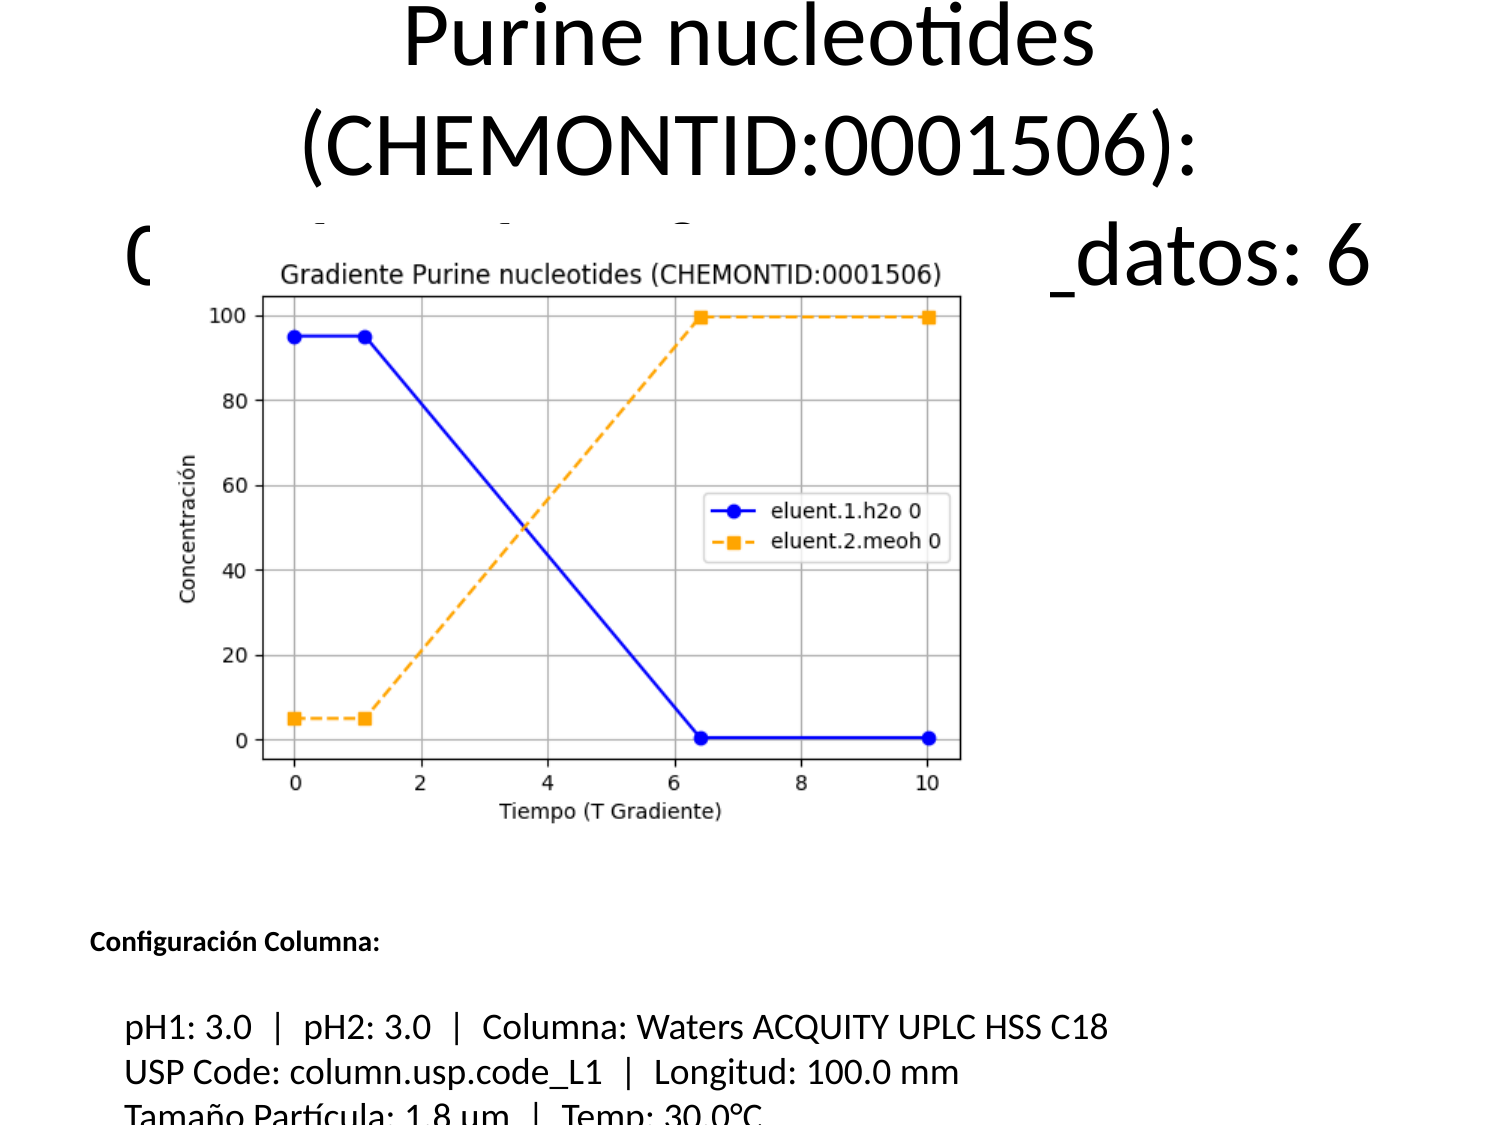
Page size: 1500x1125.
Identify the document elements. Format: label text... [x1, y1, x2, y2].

picture [149, 224, 1051, 826]
title Purine nucleotides (CHEMONTID:0001506): 0.3963046727835474, n_datos: 6 [75, 45, 1425, 233]
text_box Configuración Columna: pH1: 3.0 | pH2: 3.0 | Columna: Waters ACQUITY UPLC HSS C18 USP Code: column.usp.code_L1 | Longitud: 100.0 mm Tamaño Partícula: 1.8 µm | Temp: 30.0°C Flujo: 0.4 mL/min | T0: 0.55125 min [75, 869, 1125, 1125]
